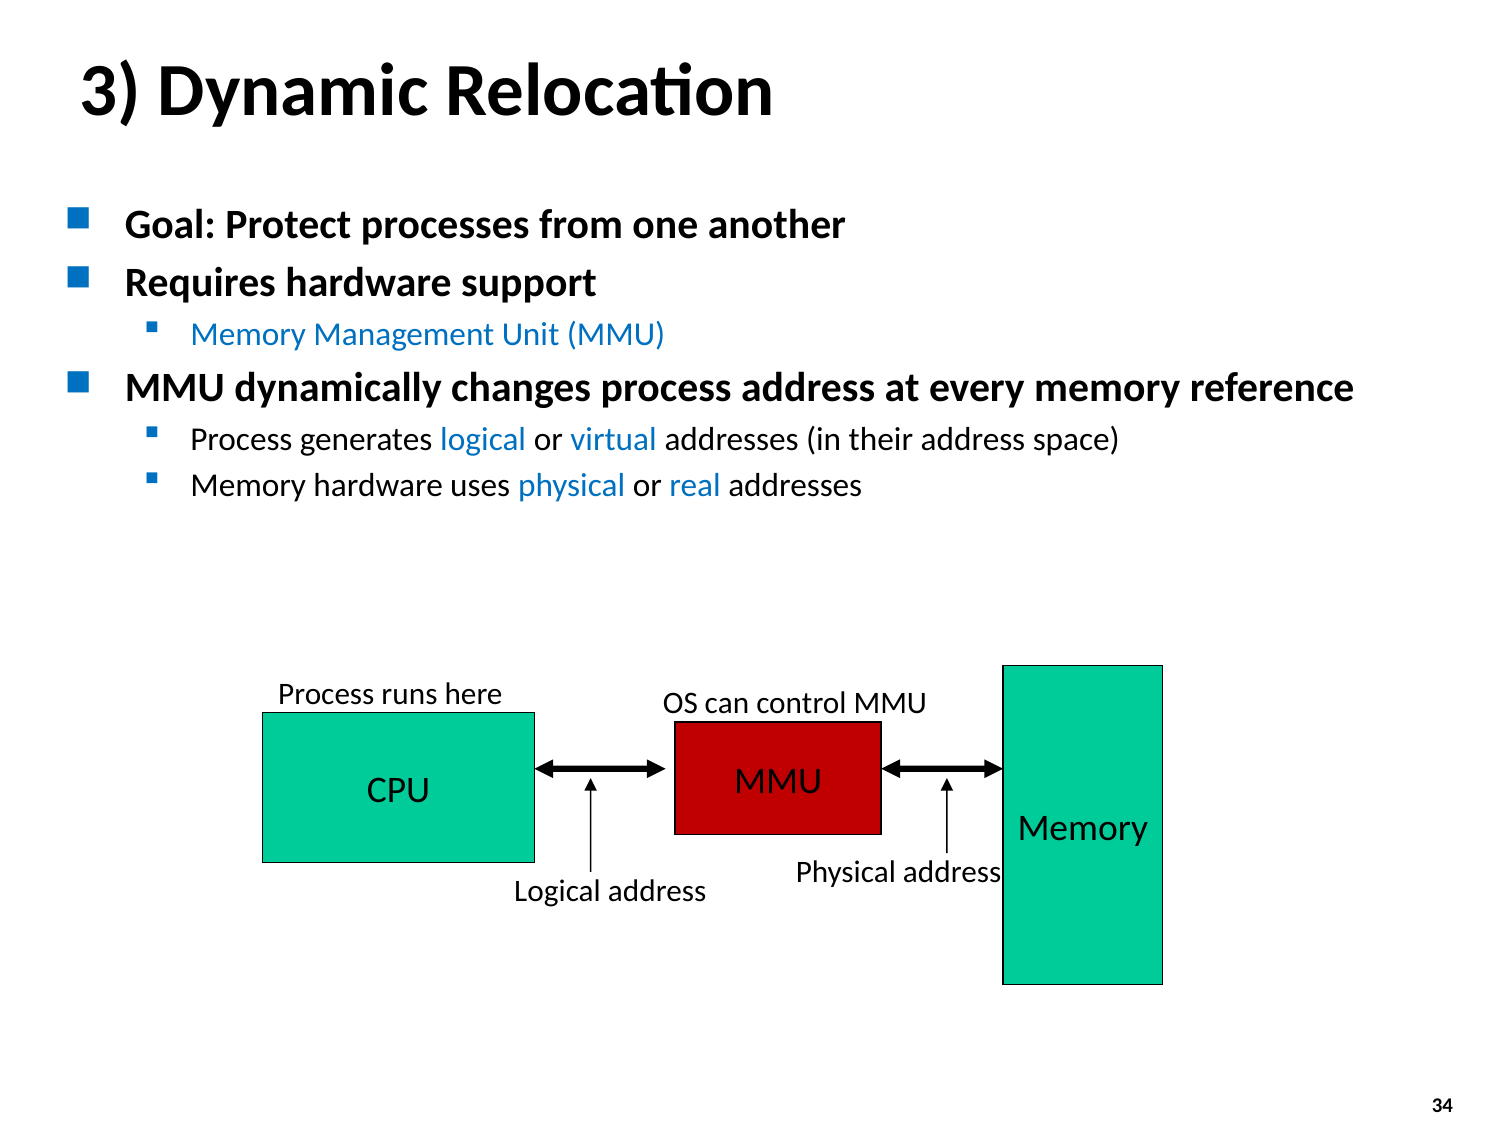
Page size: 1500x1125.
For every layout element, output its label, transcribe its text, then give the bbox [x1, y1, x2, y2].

text_box MMU [675, 728, 882, 835]
text_box [940, 778, 954, 854]
title 3) Dynamic Relocation [64, 23, 1311, 149]
text_box OS can control MMU [648, 674, 943, 728]
text_box [881, 762, 1004, 775]
text_box Memory [1003, 665, 1163, 985]
text_box [584, 778, 597, 872]
text_box Process runs here [263, 665, 518, 718]
text_box Logical address [499, 862, 722, 915]
text_box [534, 762, 666, 775]
text_box CPU [262, 712, 535, 863]
list Goal: Protect processes from one another Requires hardware support Memory Management Unit (MMU) MMU dynamically changes process address at every memory reference Process generates logical or virtual addresses (in their address space) Memory hardware uses physical or real addresses [53, 188, 1389, 629]
text_box Physical address [781, 843, 1017, 896]
